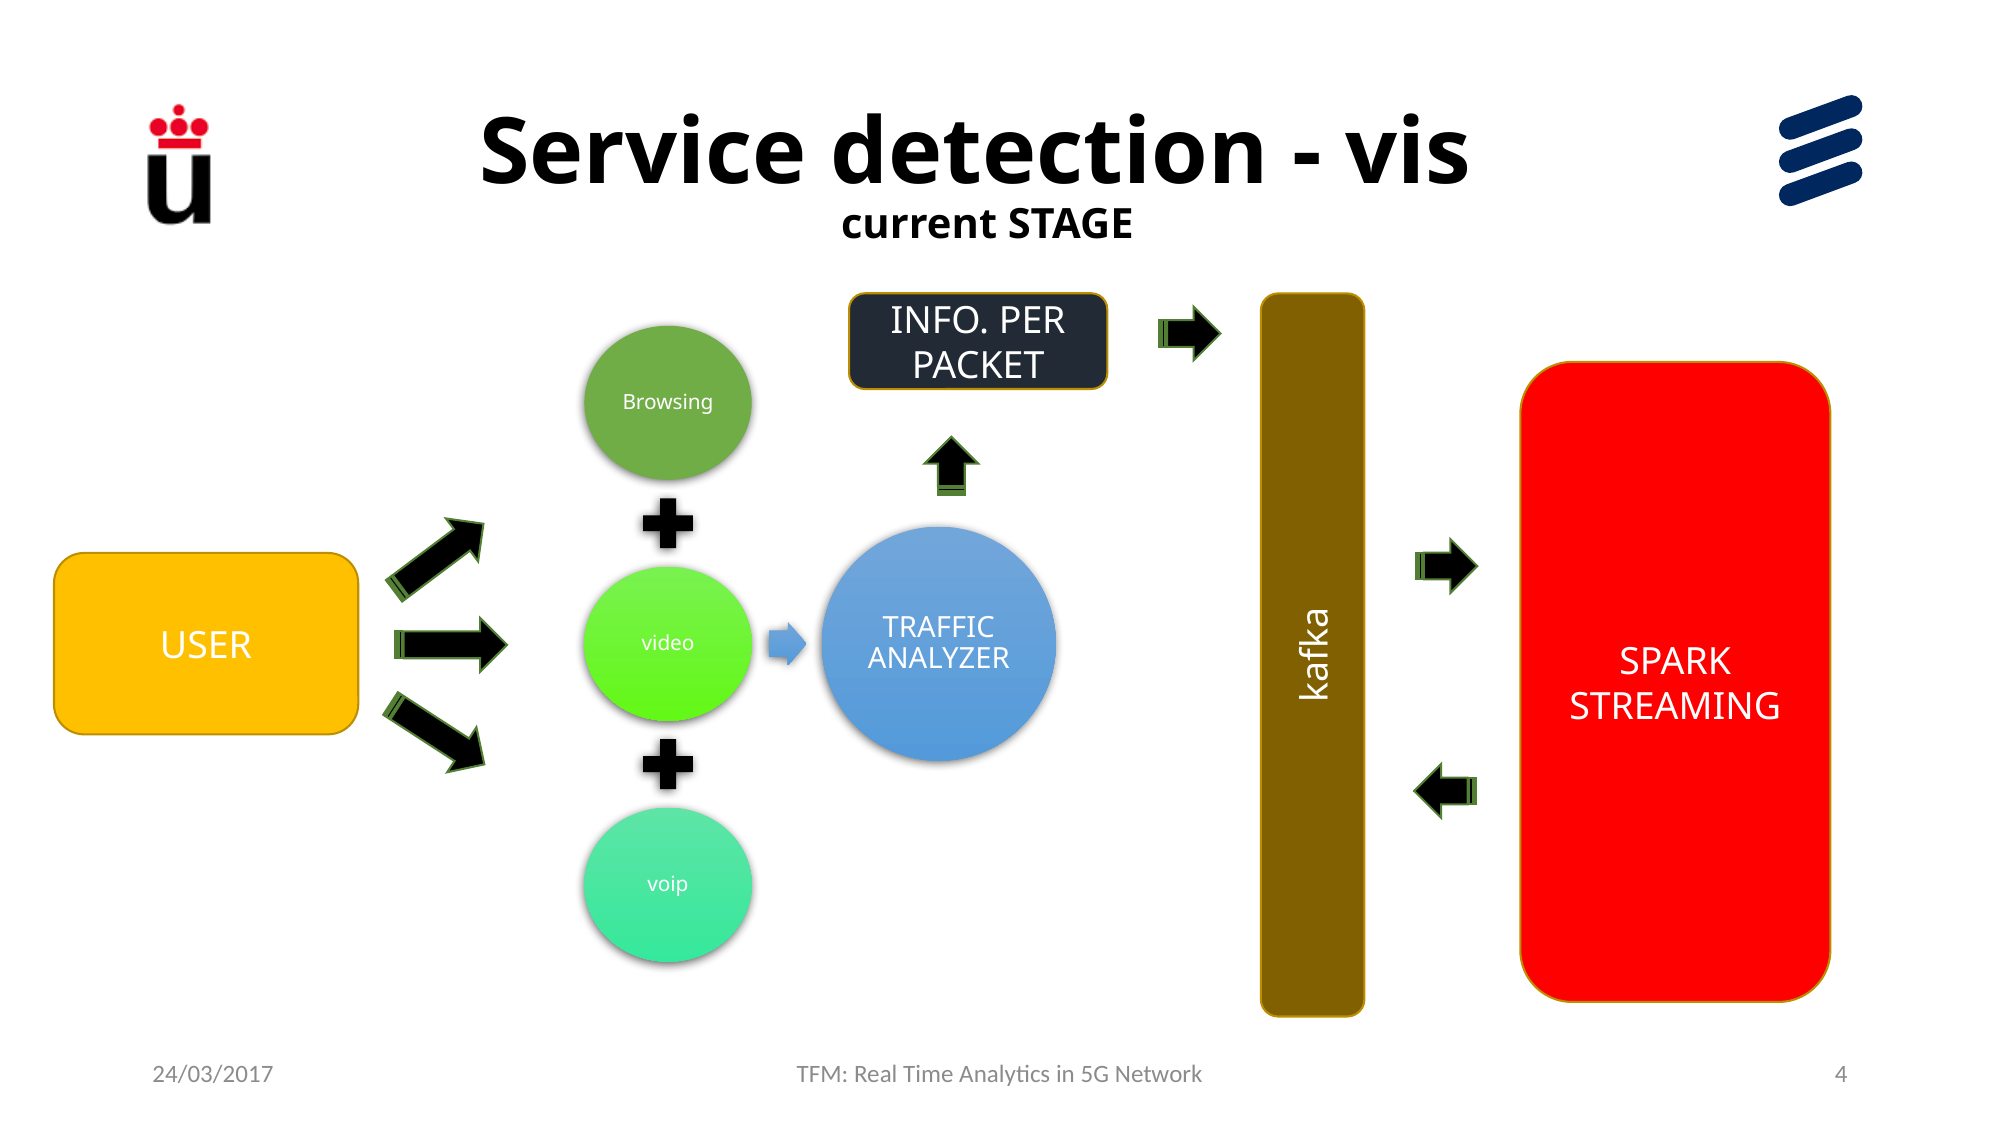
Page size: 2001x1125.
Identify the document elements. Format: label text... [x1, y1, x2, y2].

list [114, 566, 386, 707]
text_box SPARK STREAMING [1519, 360, 1832, 1003]
slide_number 4 [1412, 1042, 1863, 1103]
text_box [430, 325, 1210, 962]
text_box kafka [1259, 292, 1366, 1018]
picture [110, 95, 253, 238]
text_box INFO. PER PACKET [848, 292, 1109, 325]
footer TFM: Real Time Analytics in 5G Network [662, 1042, 1338, 1103]
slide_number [137, 1042, 588, 1103]
text_box [394, 630, 430, 660]
text_box [1415, 536, 1479, 596]
title Service detection - vis current STAGE [258, 67, 1717, 285]
text_box USER [52, 551, 360, 736]
text_box [1412, 761, 1477, 821]
text_box [381, 690, 430, 747]
text_box [1158, 304, 1222, 346]
text_box [386, 545, 430, 603]
